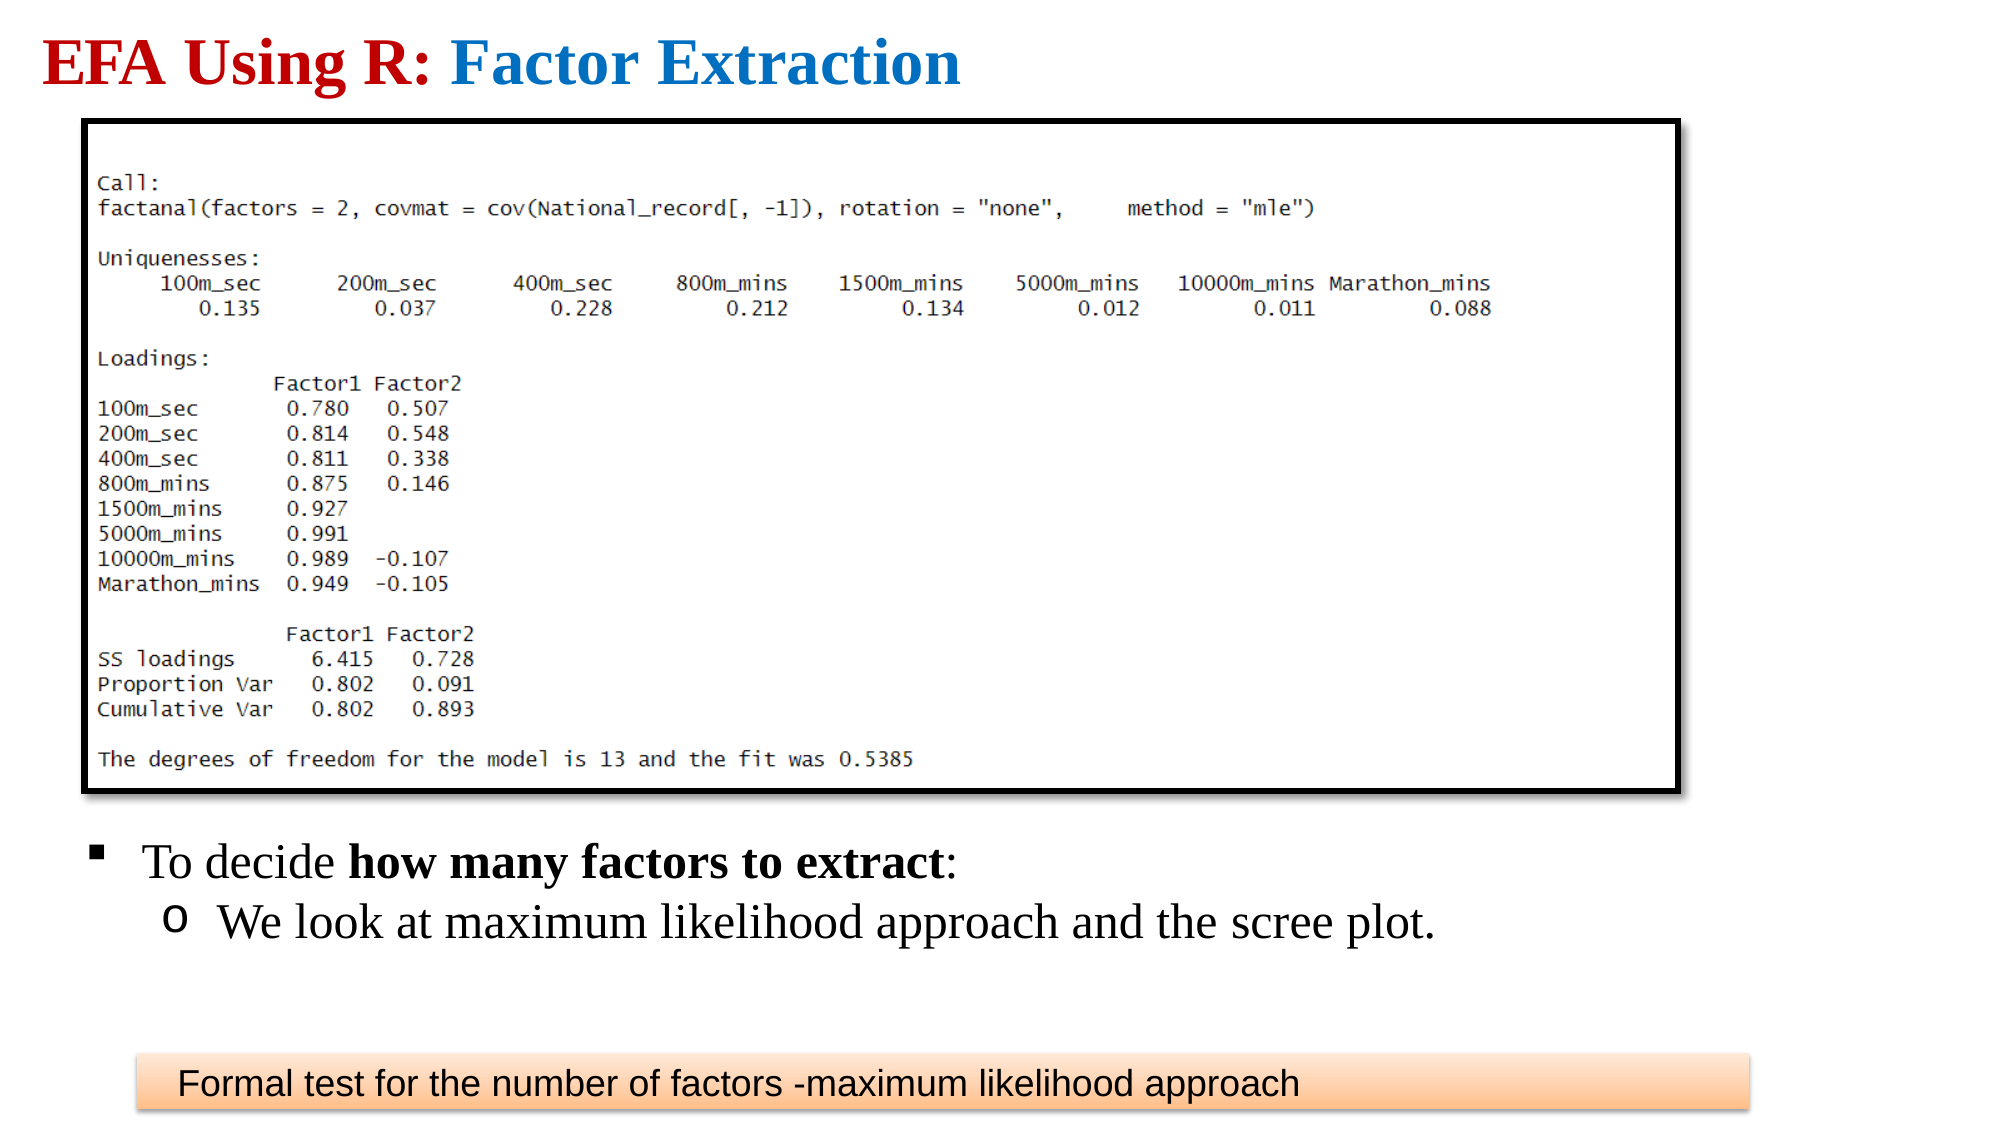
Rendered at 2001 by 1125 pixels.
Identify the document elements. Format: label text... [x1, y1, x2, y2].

title EFA Using R: Factor Extraction [39, 15, 1877, 206]
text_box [125, 1046, 1755, 1125]
text_box To decide how many factors to extract: We look at maximum likelihood approach and the scree plot. [83, 826, 1483, 949]
picture [87, 124, 1676, 789]
